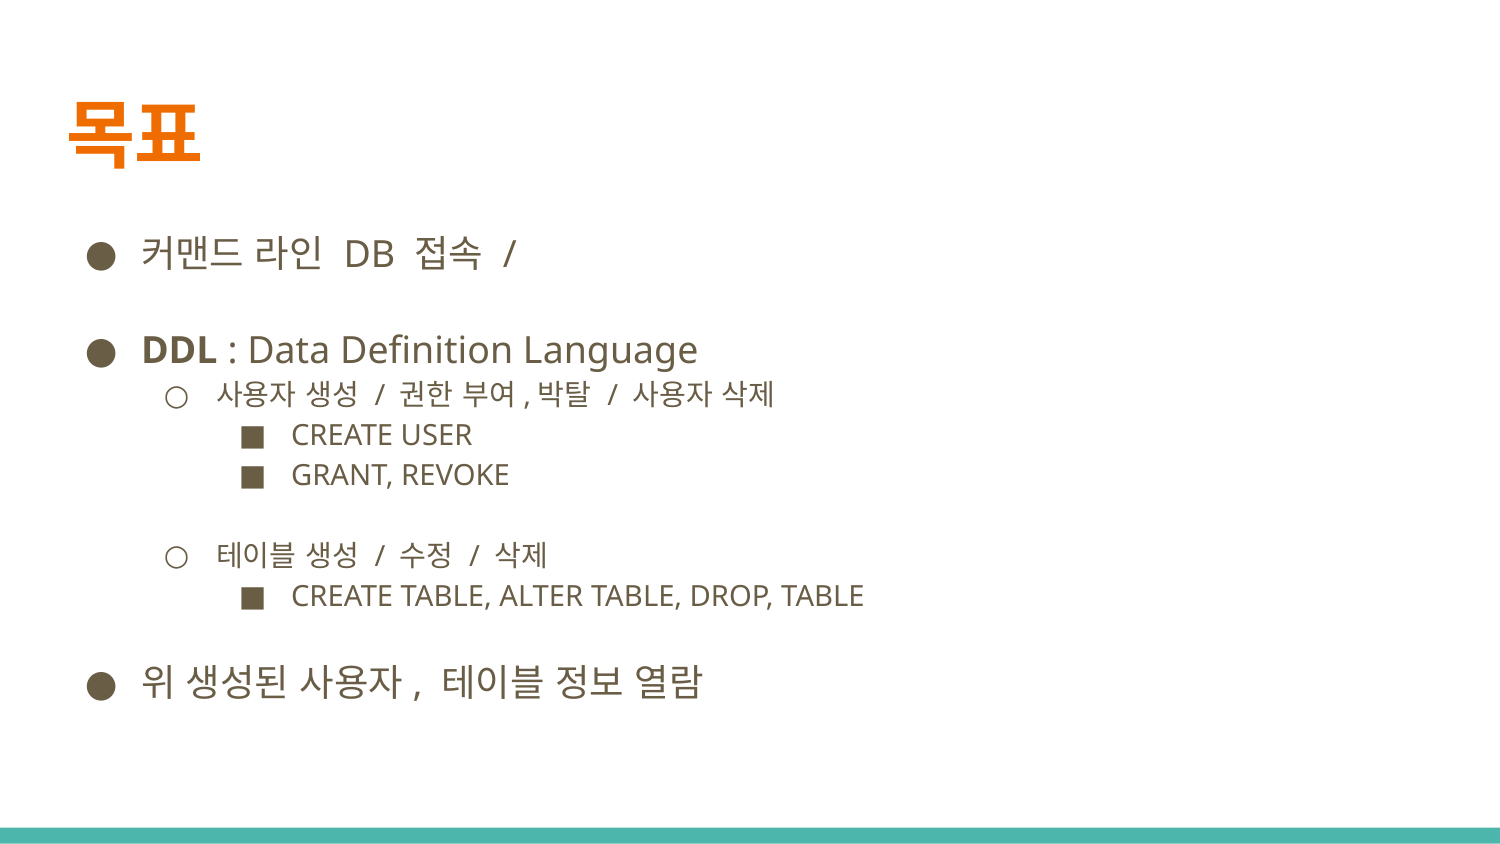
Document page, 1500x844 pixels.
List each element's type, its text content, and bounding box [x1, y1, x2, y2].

title 목표 [51, 72, 1449, 189]
list 커맨드 라인 DB 접속 / DDL : Data Definition Language 사용자 생성 / 권한 부여,박탈 / 사용자 삭제 CREATE USER GRANT, REVOKE 테이블 생성 / 수정 / 삭제 CREATE TABLE, ALTER TABLE, DROP, TABLE 위 생성된 사용자, 테이블 정보 열람 [51, 207, 1449, 750]
